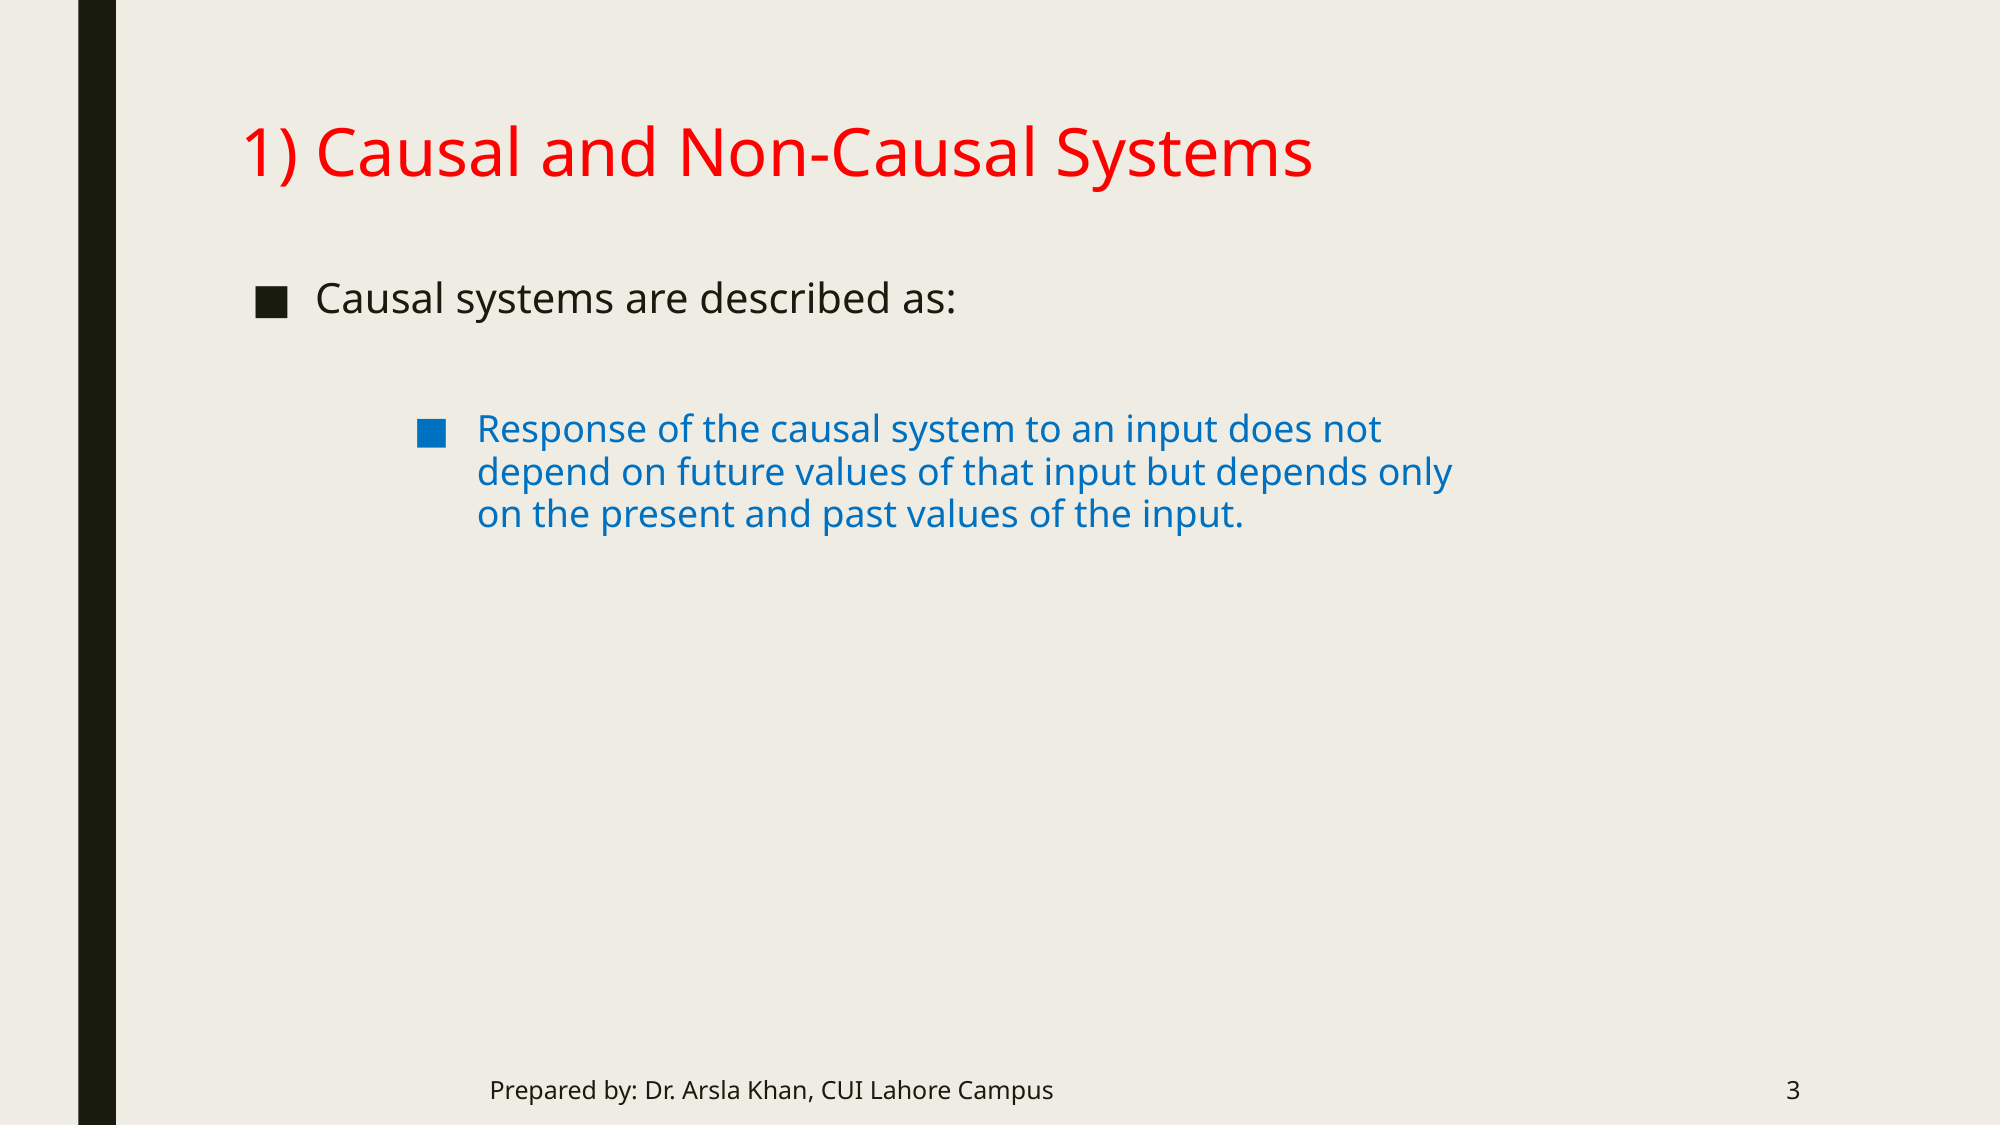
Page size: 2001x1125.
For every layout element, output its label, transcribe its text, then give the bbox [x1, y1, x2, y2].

slide_number 3 [1553, 1058, 1816, 1125]
title 1) Causal and Non-Causal Systems [225, 112, 1800, 220]
footer Prepared by: Dr. Arsla Khan, CUI Lahore Campus [474, 1058, 1505, 1125]
list Causal systems are described as: Response of the causal system to an input does not depend on future values of that input but depends only on the present and past values of the input. [236, 267, 1504, 1011]
